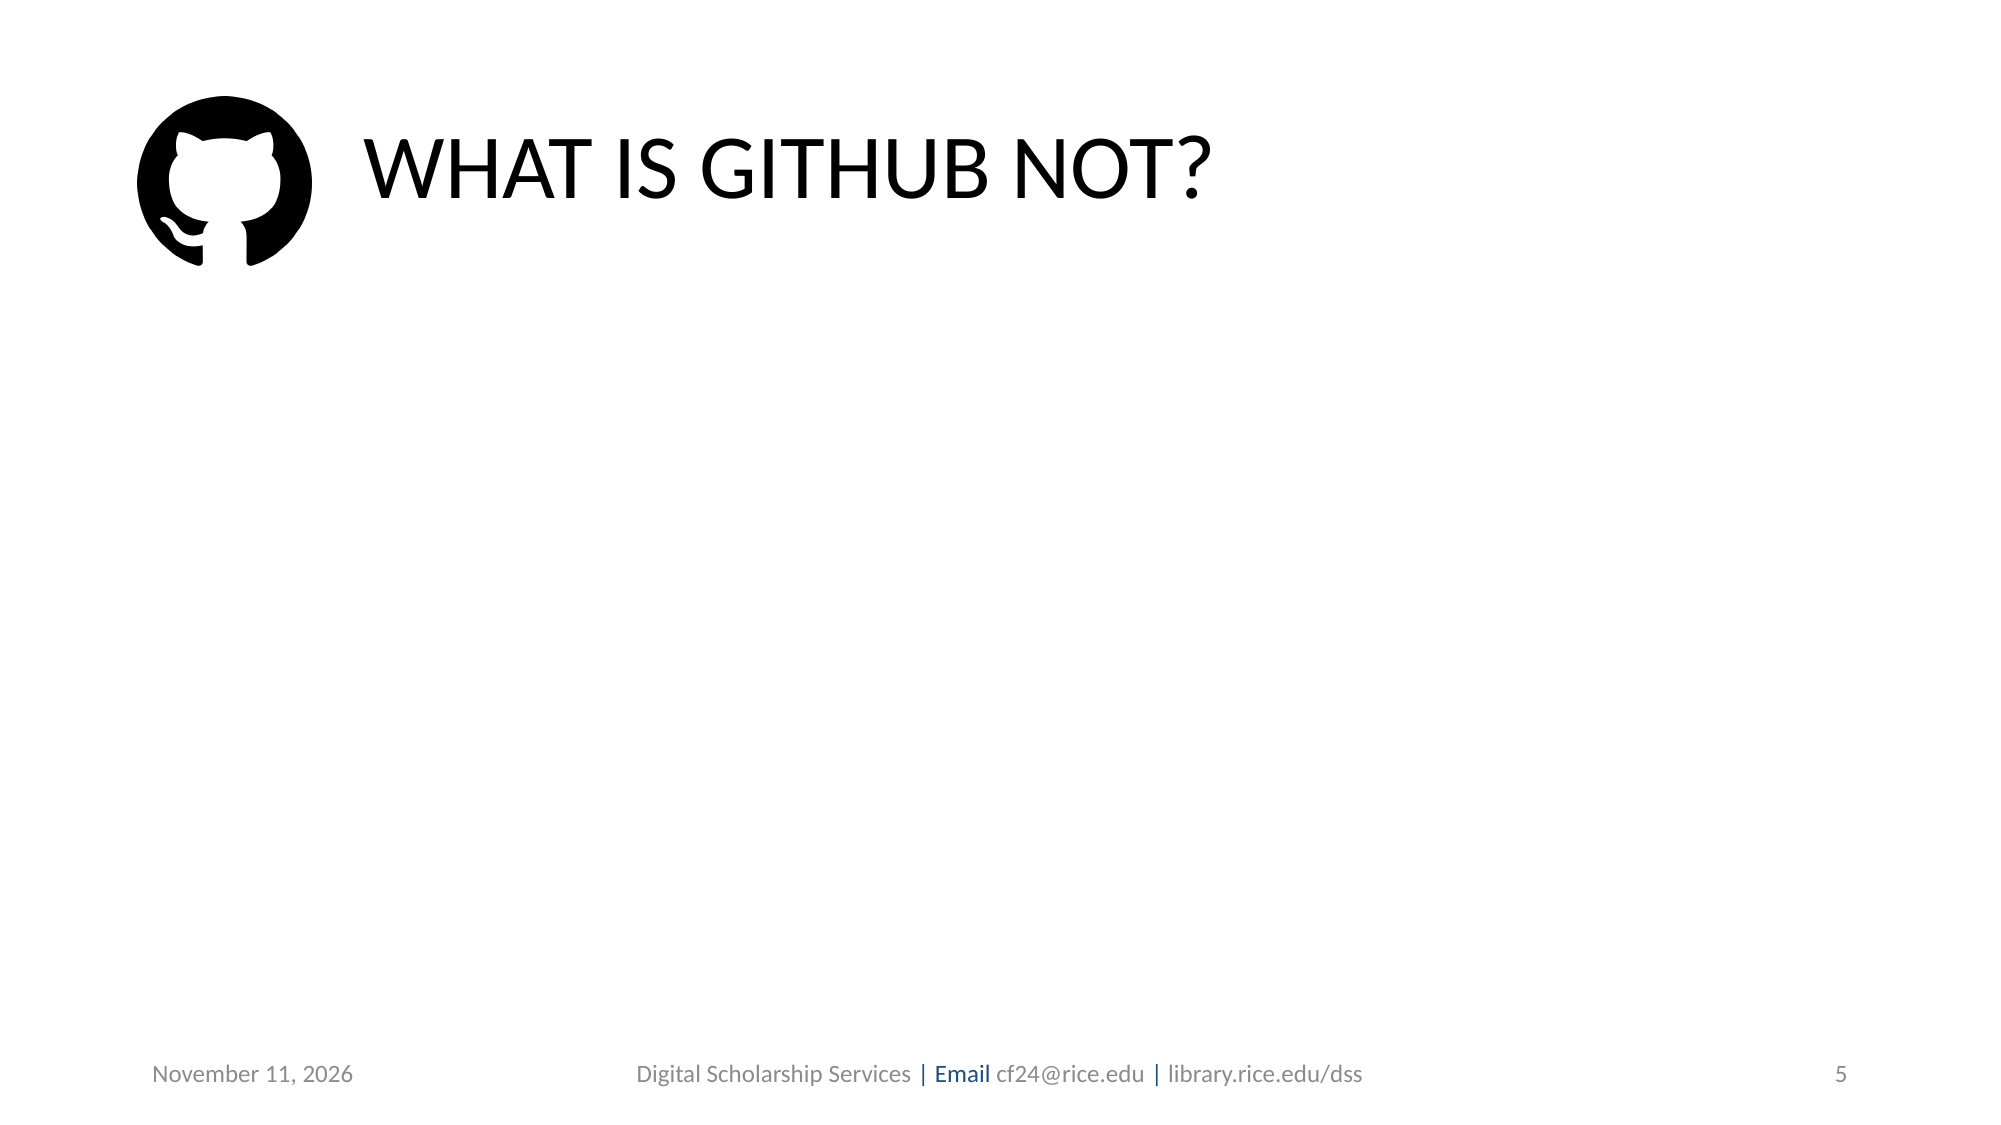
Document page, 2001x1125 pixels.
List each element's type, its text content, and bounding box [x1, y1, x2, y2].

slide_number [137, 1042, 587, 1103]
picture [137, 96, 312, 270]
footer Digital Scholarship Services | Email cf24@rice.edu | library.rice.edu/dss [587, 1042, 1413, 1103]
slide_number 5 [1413, 1042, 1863, 1103]
title WHAT IS GITHUB NOT? [348, 59, 1863, 278]
